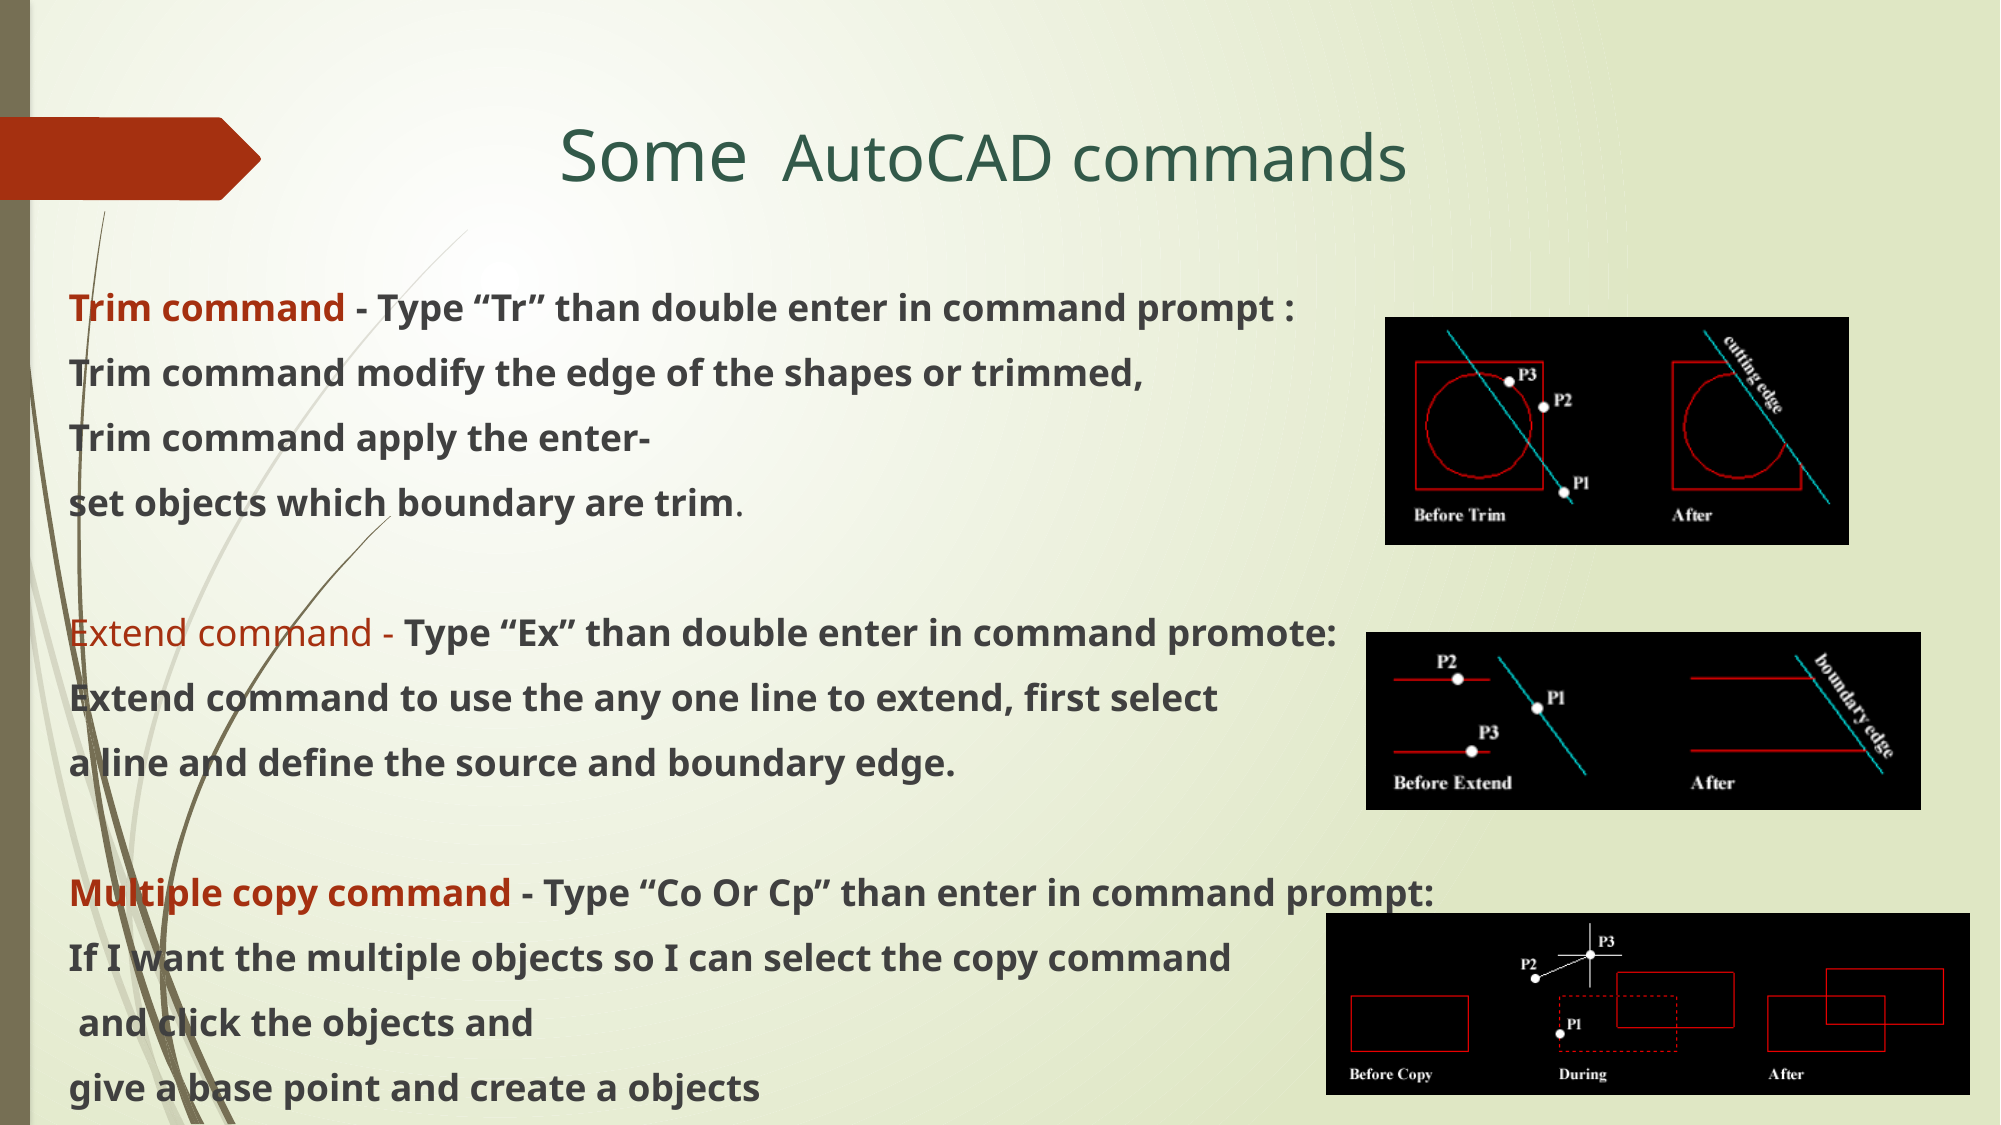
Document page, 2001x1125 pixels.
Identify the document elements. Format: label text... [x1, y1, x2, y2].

list Trim command - Type “Tr” than double enter in command prompt : Trim command modify the edge of the shapes or trimmed, Trim command apply the enter- set objects which boundary are trim. Extend command - Type “Ex” than double enter in command promote: Extend command to use the any one line to extend, first select a line and define the source and boundary edge. Multiple copy command - Type “Co Or Cp” than enter in command prompt: If I want the multiple objects so I can select the copy command and click the objects and give a base point and create a objects [53, 276, 2000, 1125]
picture [1326, 913, 1970, 1096]
picture [1385, 317, 1849, 545]
title Some AutoCAD commands [360, 102, 1888, 204]
picture [1366, 632, 1921, 811]
